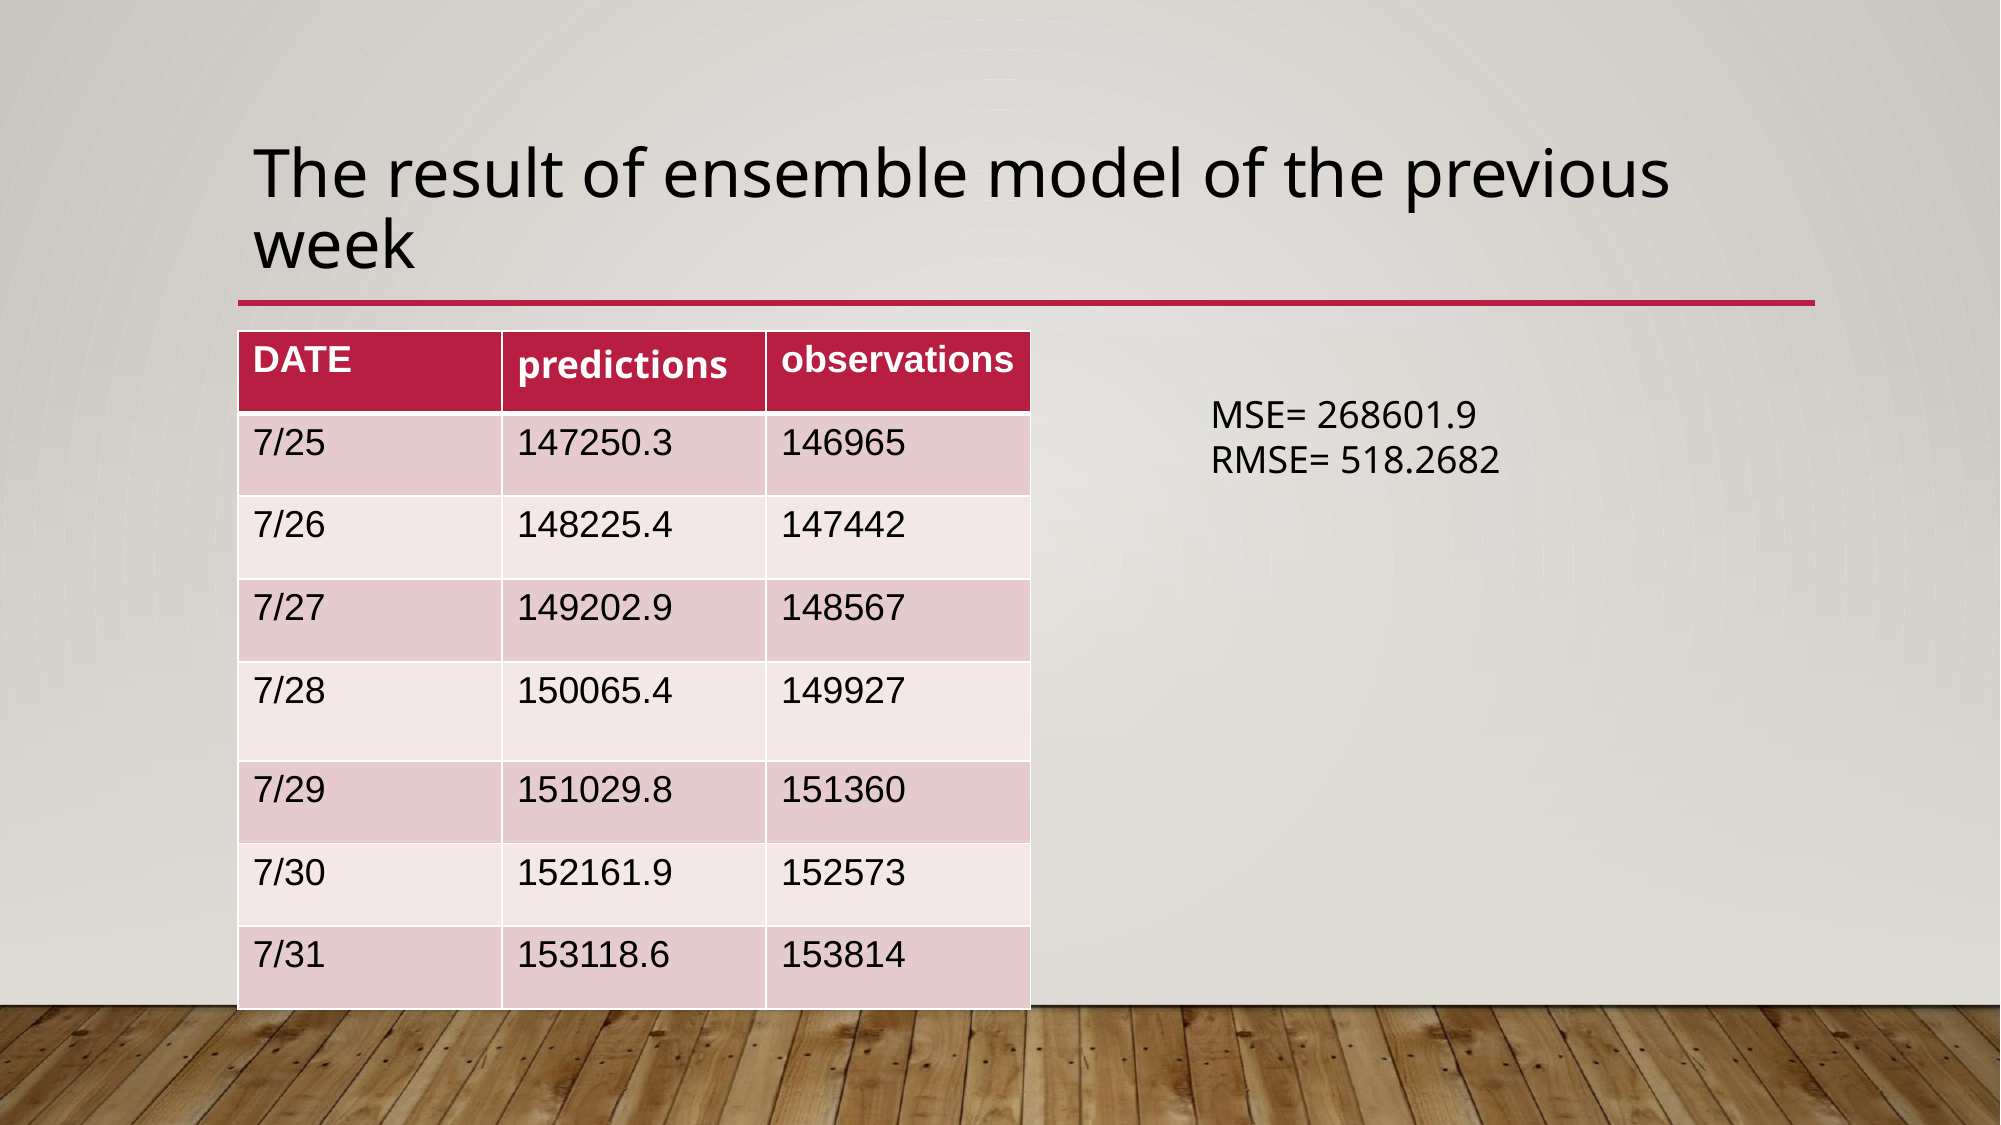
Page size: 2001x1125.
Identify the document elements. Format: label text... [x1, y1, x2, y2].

table_cell 7/28 [239, 663, 501, 760]
table_cell 152573 [767, 844, 1030, 925]
table_cell 7/31 [239, 927, 501, 1008]
table_cell 147250.3 [503, 416, 765, 495]
table_cell 7/25 [239, 416, 501, 495]
table_cell 151360 [767, 762, 1030, 843]
table_cell 147442 [767, 497, 1030, 578]
table_cell 7/29 [239, 762, 501, 843]
title The result of ensemble model of the previous week [238, 131, 1814, 305]
table_cell 148225.4 [503, 497, 765, 578]
table_cell 149927 [767, 663, 1030, 760]
table_cell 153814 [767, 927, 1030, 1008]
table_cell 7/30 [239, 844, 501, 925]
table_cell 7/26 [239, 497, 501, 578]
table_cell 148567 [767, 580, 1030, 661]
table_cell 149202.9 [503, 580, 765, 661]
table_cell 153118.6 [503, 927, 765, 1008]
picture [0, 1005, 2000, 1125]
table_cell 152161.9 [503, 844, 765, 925]
table_header predictions [503, 332, 765, 411]
text_box MSE= 268601.9 RMSE= 518.2682 [1195, 375, 1758, 497]
table_cell 150065.4 [503, 663, 765, 760]
table_header DATE [239, 332, 501, 411]
table_cell 146965 [767, 416, 1030, 495]
table_header observations [767, 332, 1030, 411]
table_cell 151029.8 [503, 762, 765, 843]
table_cell 7/27 [239, 580, 501, 661]
